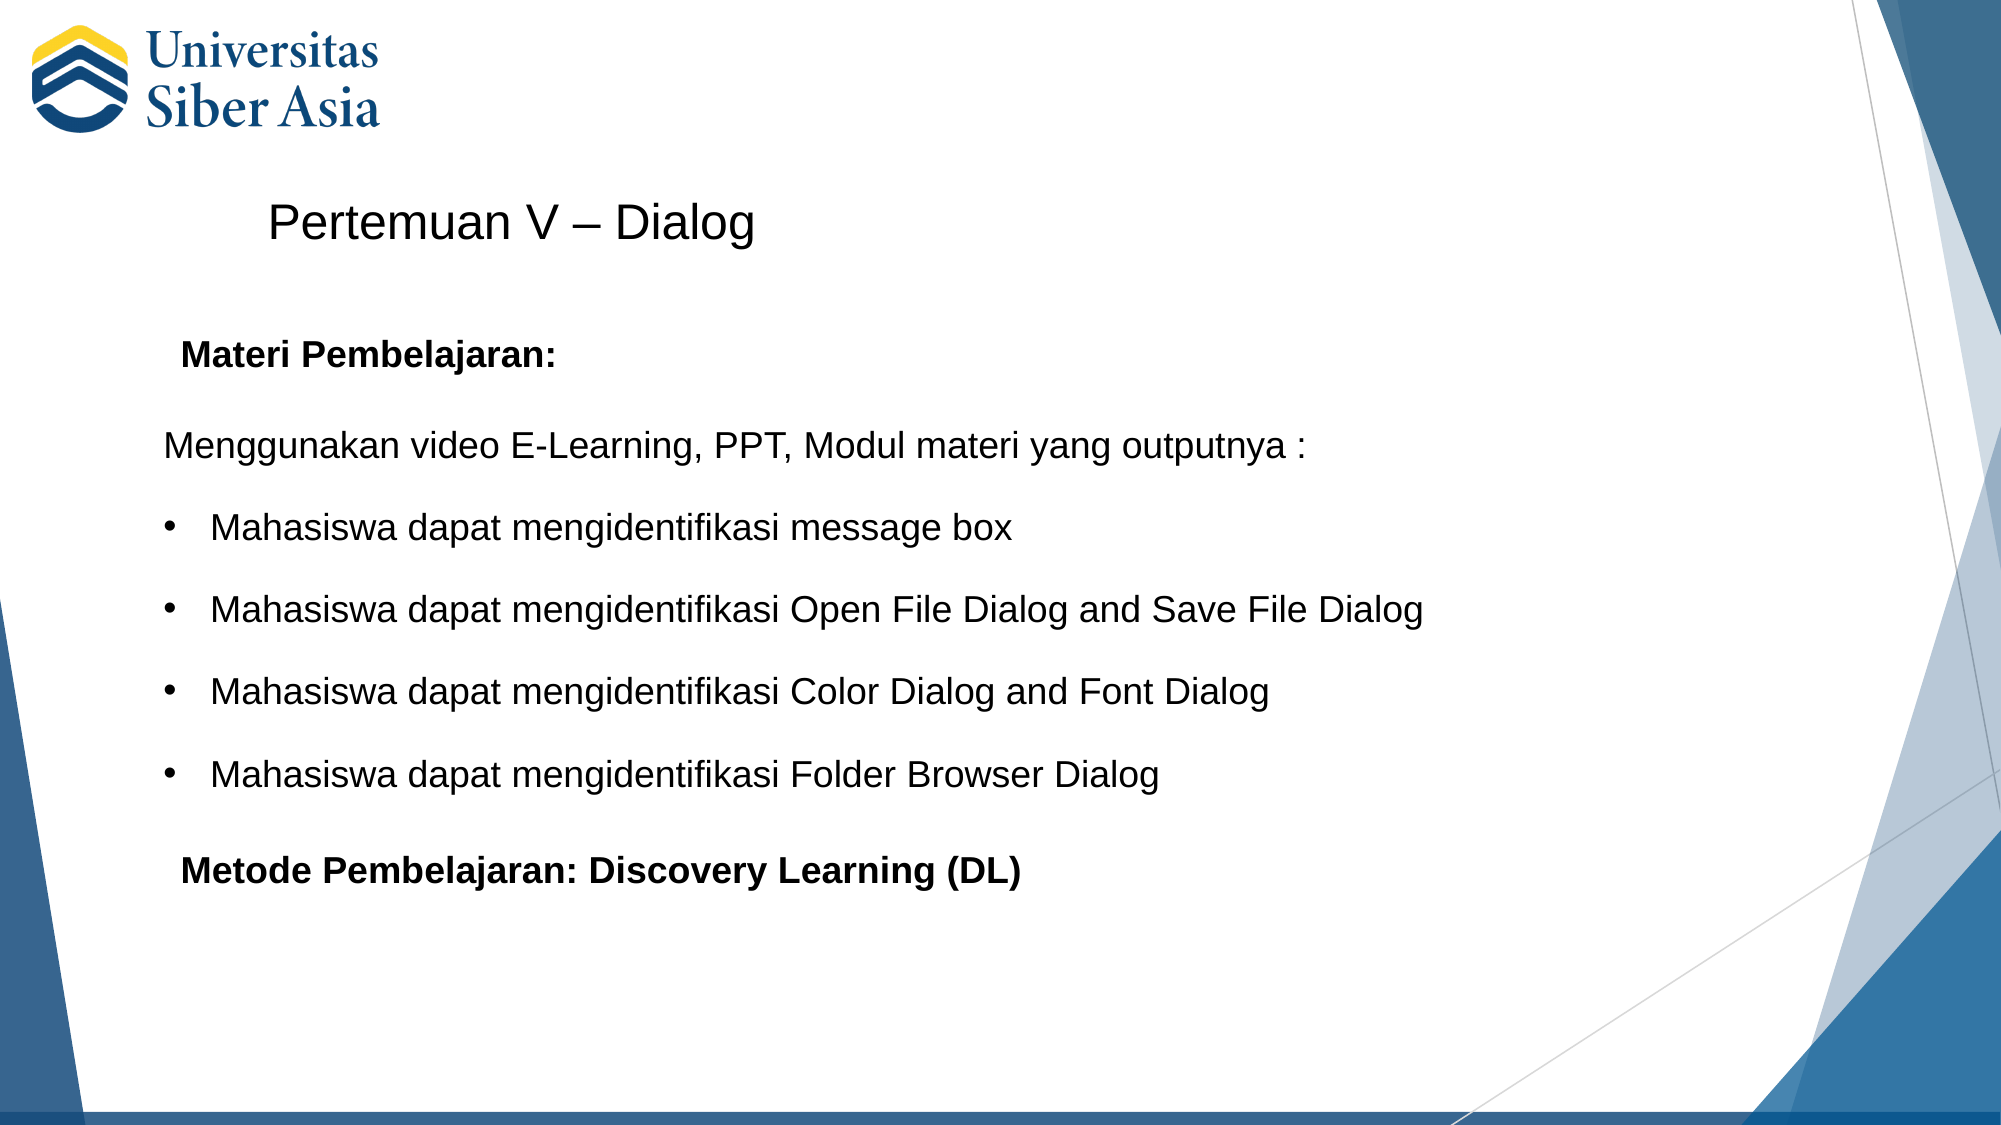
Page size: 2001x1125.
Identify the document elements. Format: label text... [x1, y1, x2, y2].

text_box Materi Pembelajaran: [153, 322, 575, 383]
text_box Menggunakan video E-Learning, PPT, Modul materi yang outputnya : Mahasiswa dapat mengidentifikasi message box Mahasiswa dapat mengidentifikasi Open File Dialog and Save File Dialog Mahasiswa dapat mengidentifikasi Color Dialog and Font Dialog Mahasiswa dapat mengidentifikasi Folder Browser Dialog [128, 390, 1565, 803]
picture [32, 25, 380, 133]
text_box Pertemuan V – Dialog [265, 160, 1723, 250]
text_box Metode Pembelajaran: Discovery Learning (DL) [153, 838, 1042, 899]
